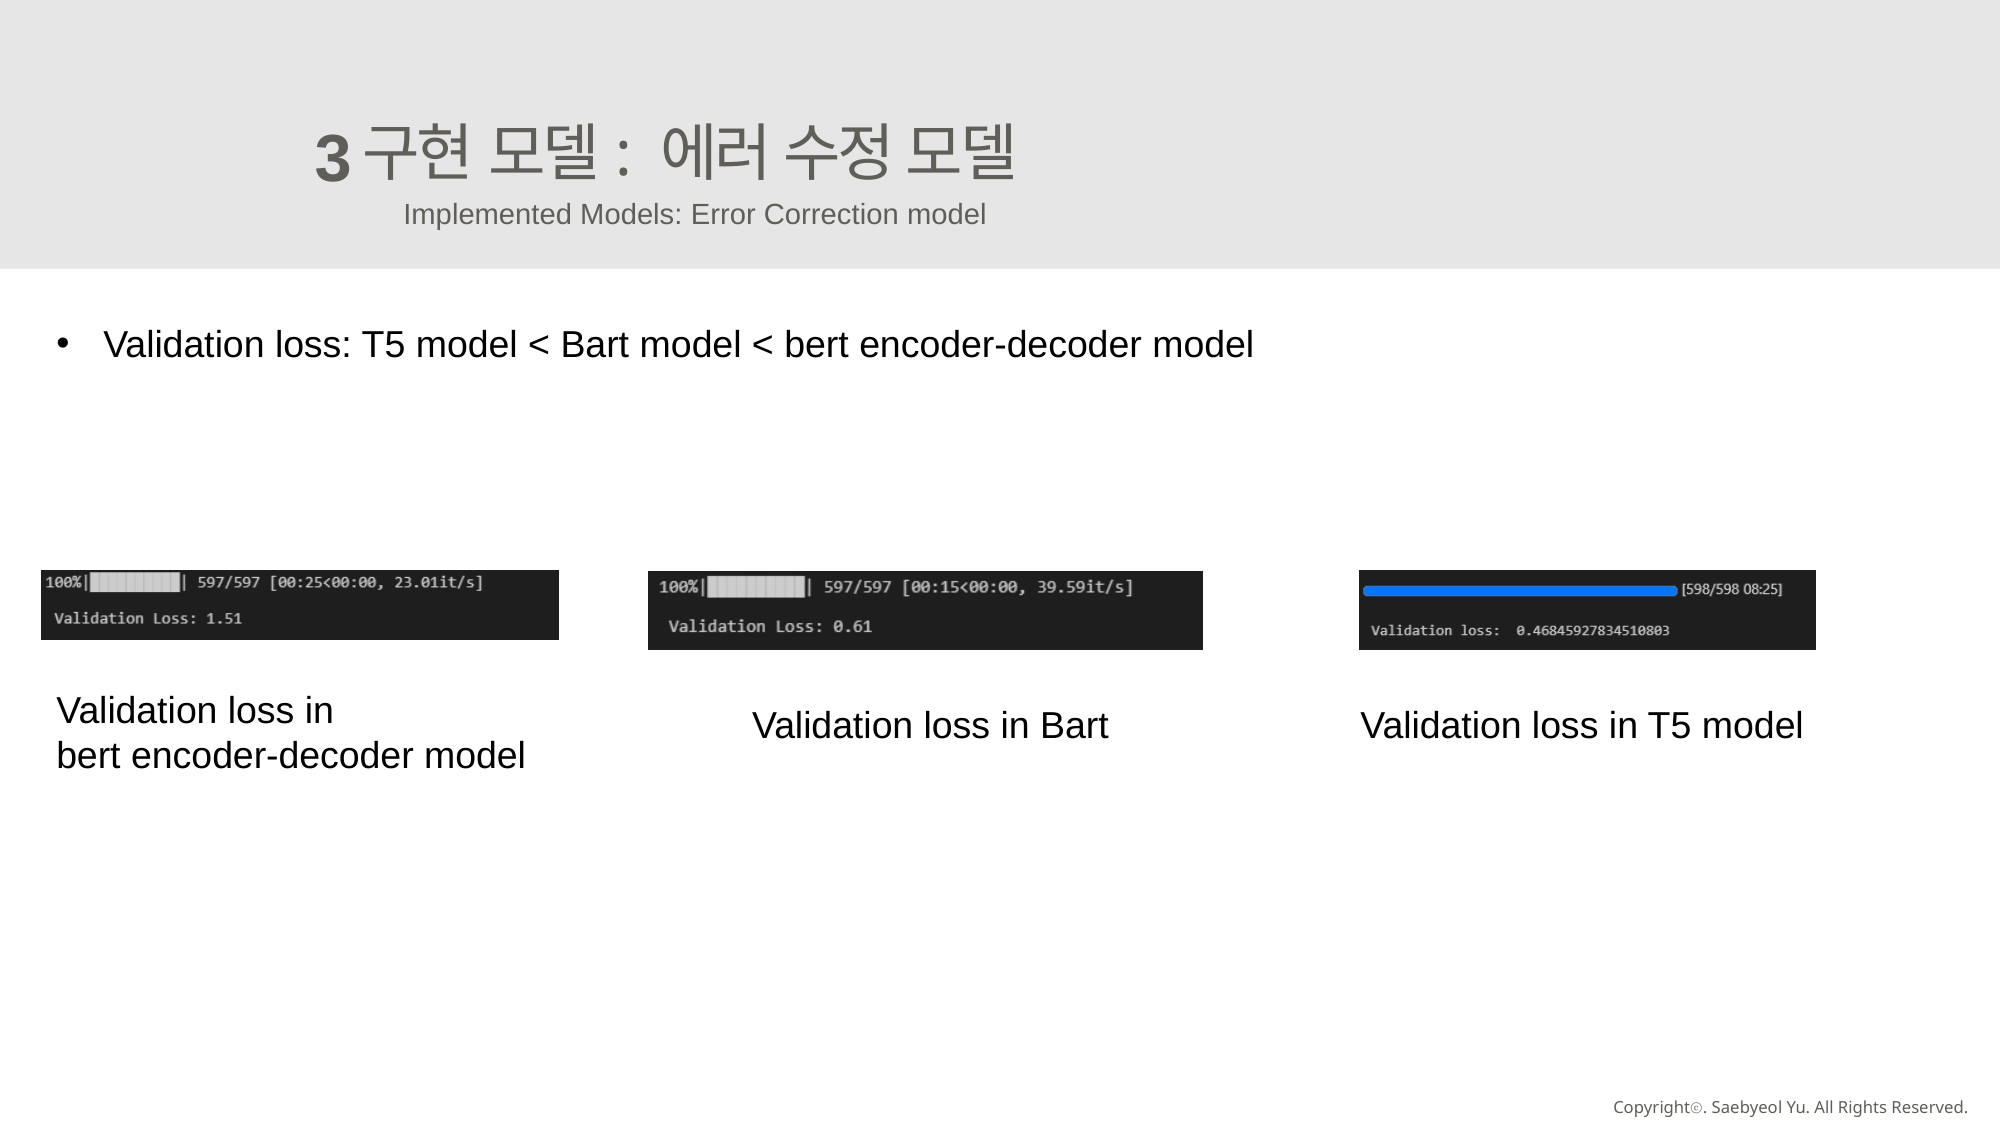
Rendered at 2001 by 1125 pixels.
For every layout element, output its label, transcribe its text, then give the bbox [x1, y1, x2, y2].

text_box [0, 0, 2000, 270]
text_box Validation loss in Bart [737, 694, 1138, 754]
text_box Implemented Models: Error Correction model [388, 188, 1003, 239]
picture [41, 570, 559, 640]
text_box 구현 모델: 에러 수정 모델 [347, 105, 1033, 196]
text_box 3 [299, 106, 367, 202]
text_box Validation loss in bert encoder-decoder model [41, 678, 626, 784]
text_box Validation loss in T5 model [1345, 694, 1830, 754]
text_box Validation loss: T5 model < Bart model < bert encoder-decoder model [41, 289, 1354, 373]
picture [648, 571, 1203, 650]
picture [1359, 570, 1816, 650]
